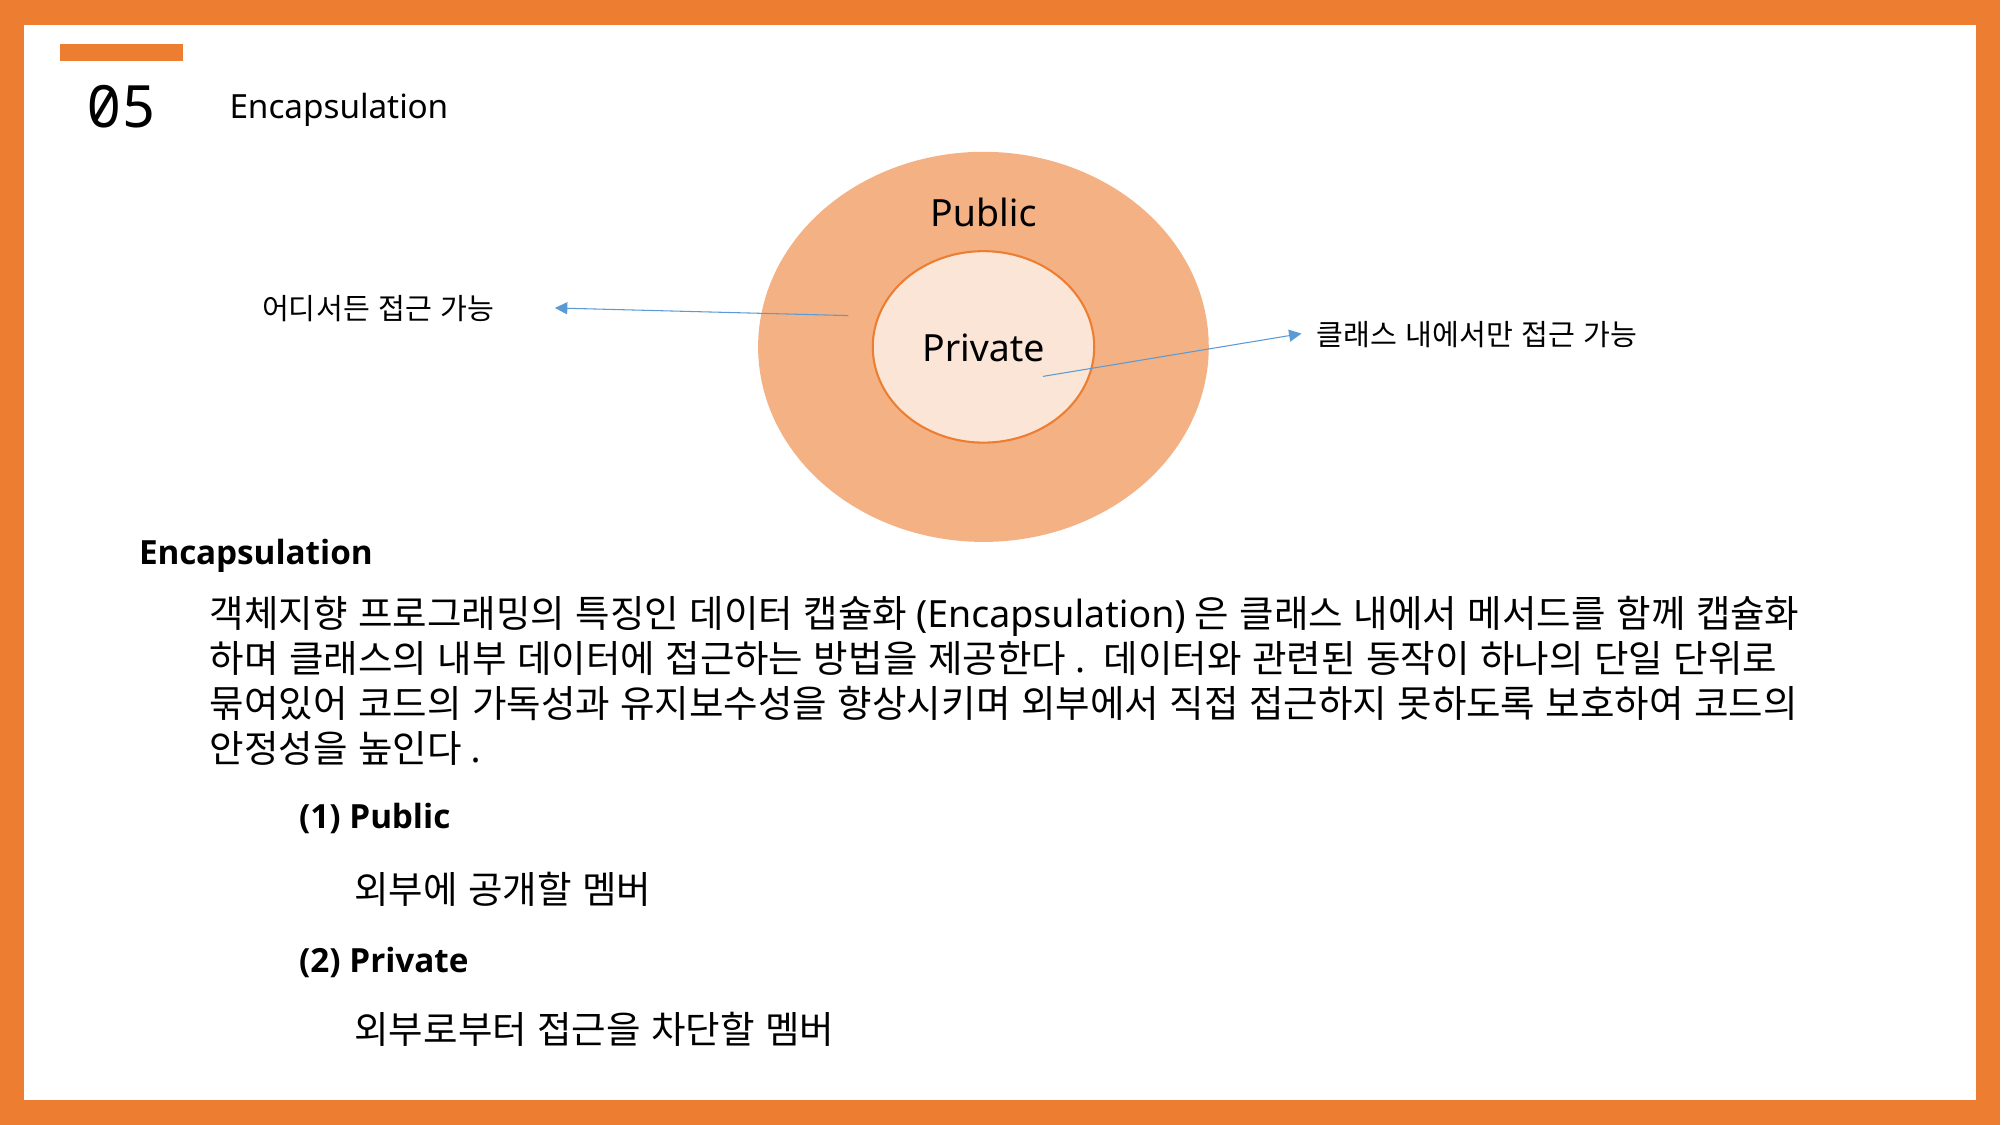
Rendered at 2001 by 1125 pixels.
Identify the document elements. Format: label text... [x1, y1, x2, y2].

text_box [0, 45, 557, 244]
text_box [759, 152, 1208, 541]
text_box Encapsulation [124, 523, 1028, 579]
text_box 클래스 내에서만 접근 가능 [1301, 308, 1712, 359]
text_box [284, 931, 2000, 1059]
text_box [554, 307, 849, 316]
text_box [284, 787, 2000, 920]
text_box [1042, 333, 1302, 377]
text_box [24, 25, 1976, 1100]
text_box 객체지향 프로그래밍의 특징인 데이터 캡슐화(Encapsulation)은 클래스 내에서 메서드를 함께 캡슐화 하며 클래스의 내부 데이터에 접근하는 방법을 제공한다. 데이터와 관련된 동작이 하나의 단일 단위로 묶여있어 코드의 가독성과 유지보수성을 향상시키며 외부에서 직접 접근하지 못하도록 보호하여 코드의 안정성을 높인다. [195, 583, 1891, 778]
text_box 어디서든 접근 가능 [247, 282, 657, 333]
text_box [0, 0, 2000, 787]
text_box [0, 244, 2000, 1125]
